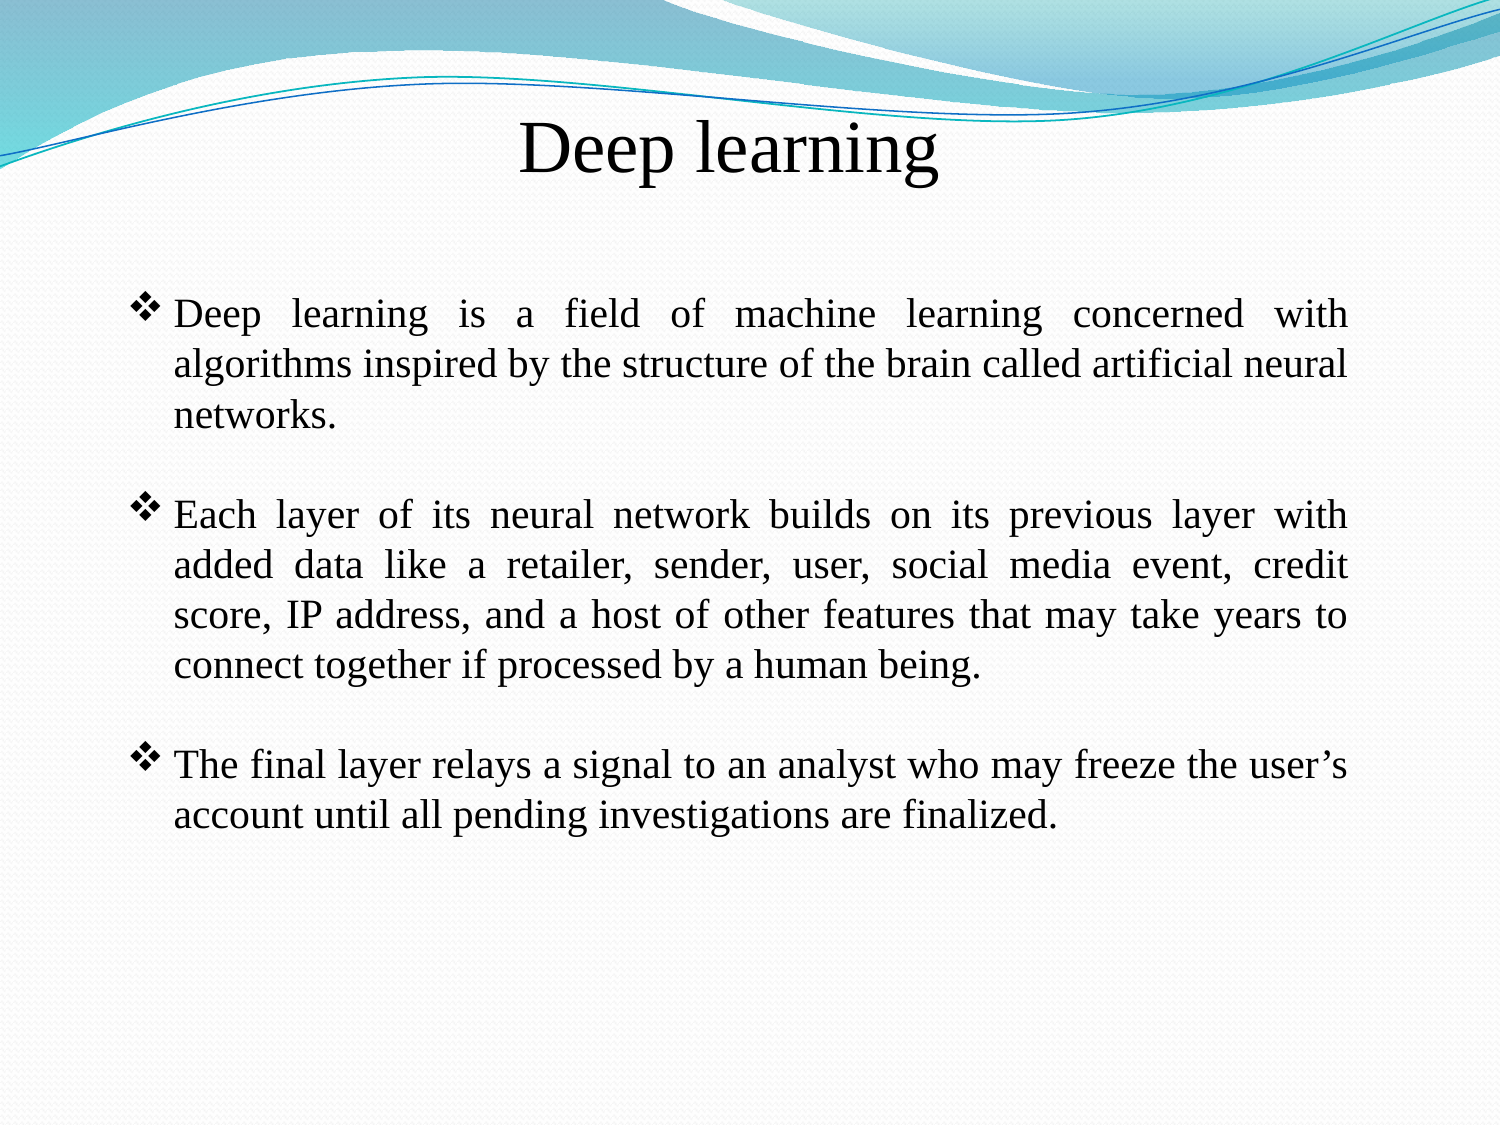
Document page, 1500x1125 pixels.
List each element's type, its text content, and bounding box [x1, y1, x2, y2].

text_box Deep learning [222, 89, 956, 195]
text_box Deep learning is a field of machine learning concerned with algorithms inspired by the structure of the brain called artificial neural networks. Each layer of its neural network builds on its previous layer with added data like a retailer, sender, user, social media event, credit score, IP address, and a host of other features that may take years to connect together if processed by a human being. The final layer relays a signal to an analyst who may freeze the user’s account until all pending investigations are finalized. [112, 278, 1365, 939]
